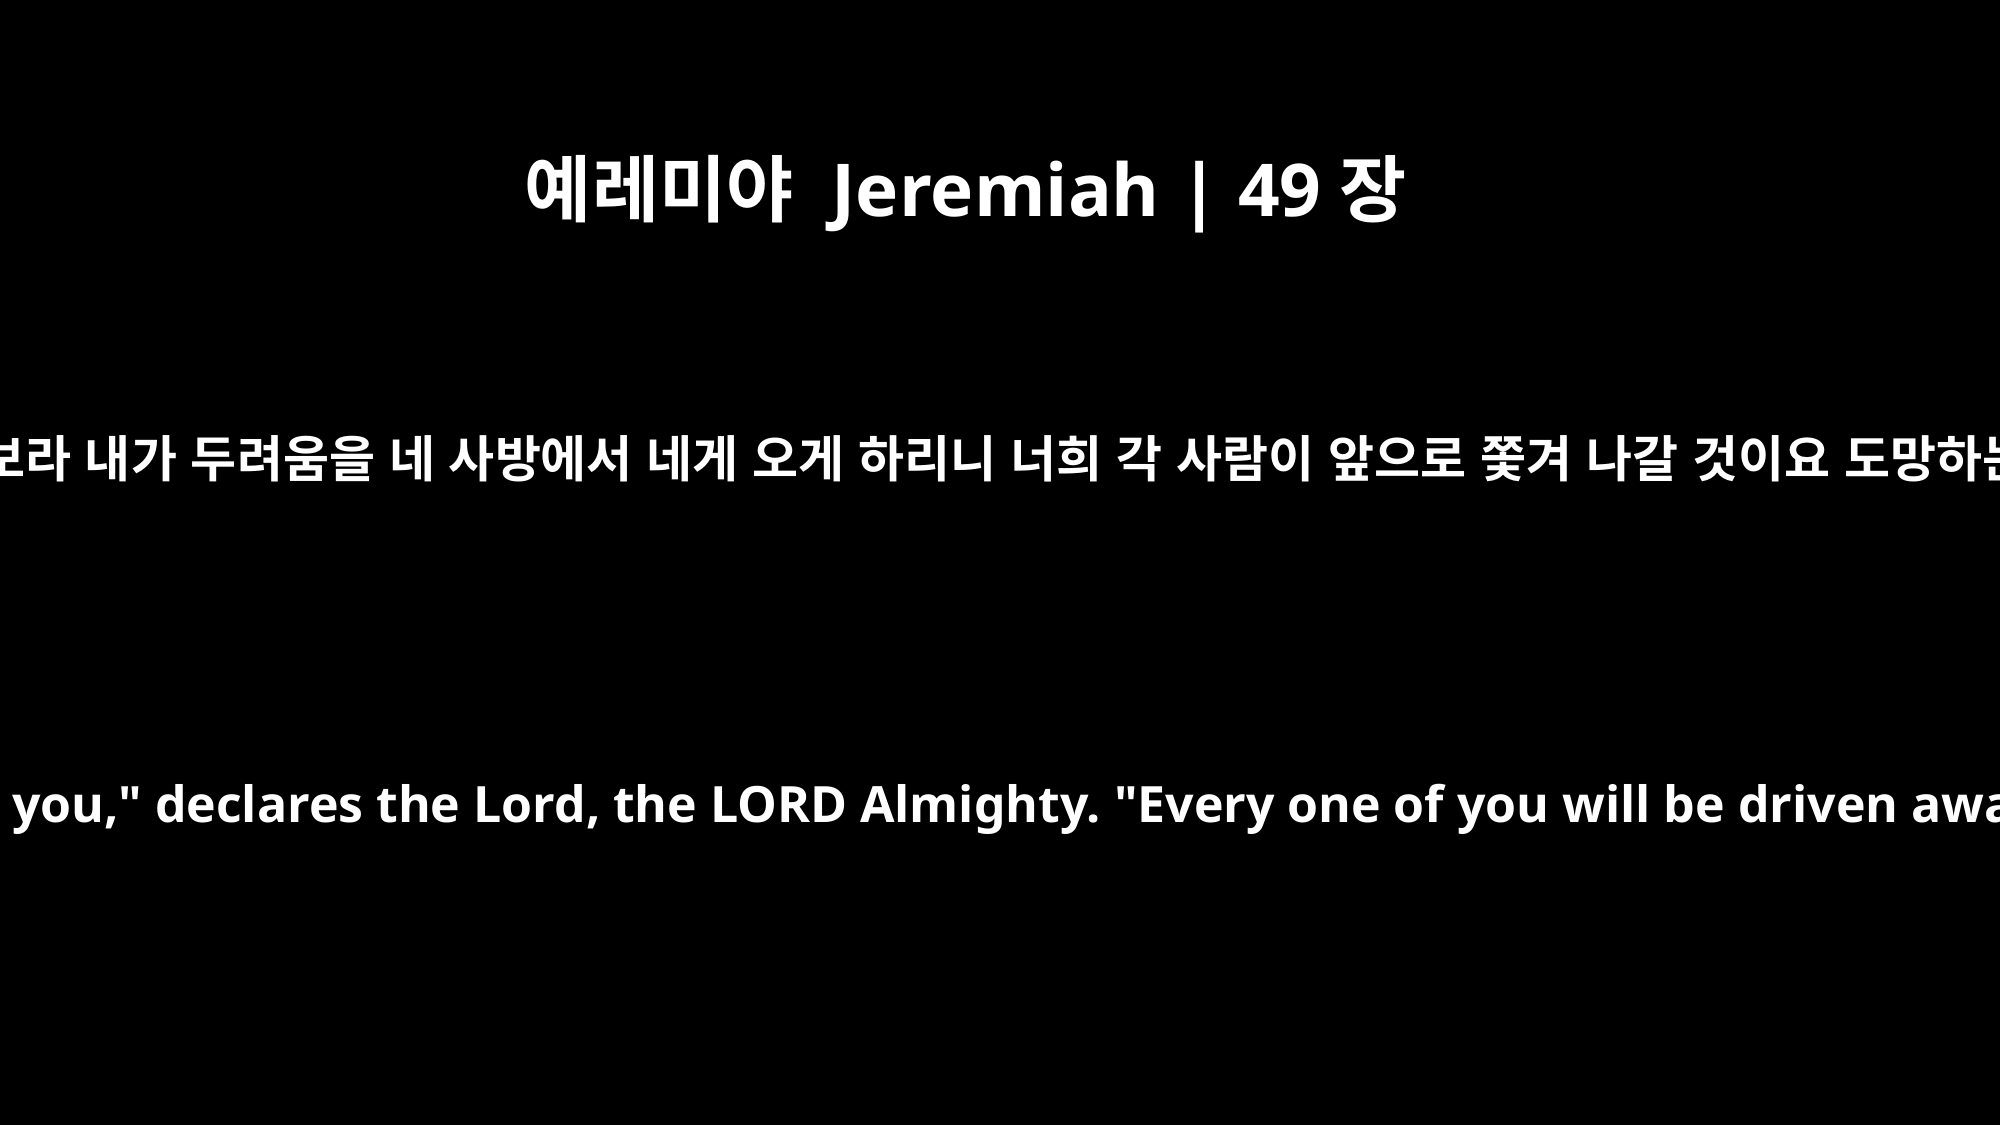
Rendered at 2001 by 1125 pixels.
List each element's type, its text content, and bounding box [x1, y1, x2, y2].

text_box 예레미야 Jeremiah | 49장 [510, 136, 1422, 239]
text_box I will bring terror on you from all those around you," declares the Lord, the LORD Almighty. "Every one of you will be driven away, and no one will gather the fugitives. [0, 764, 2000, 840]
text_box 5 주 만군의 여호와의 말씀이니라 보라 내가 두려움을 네 사방에서 네게 오게 하리니 너희 각 사람이 앞으로 쫓겨 나갈 것이요 도망하는 자들을 모을 자가 없으리라 [0, 359, 2000, 495]
